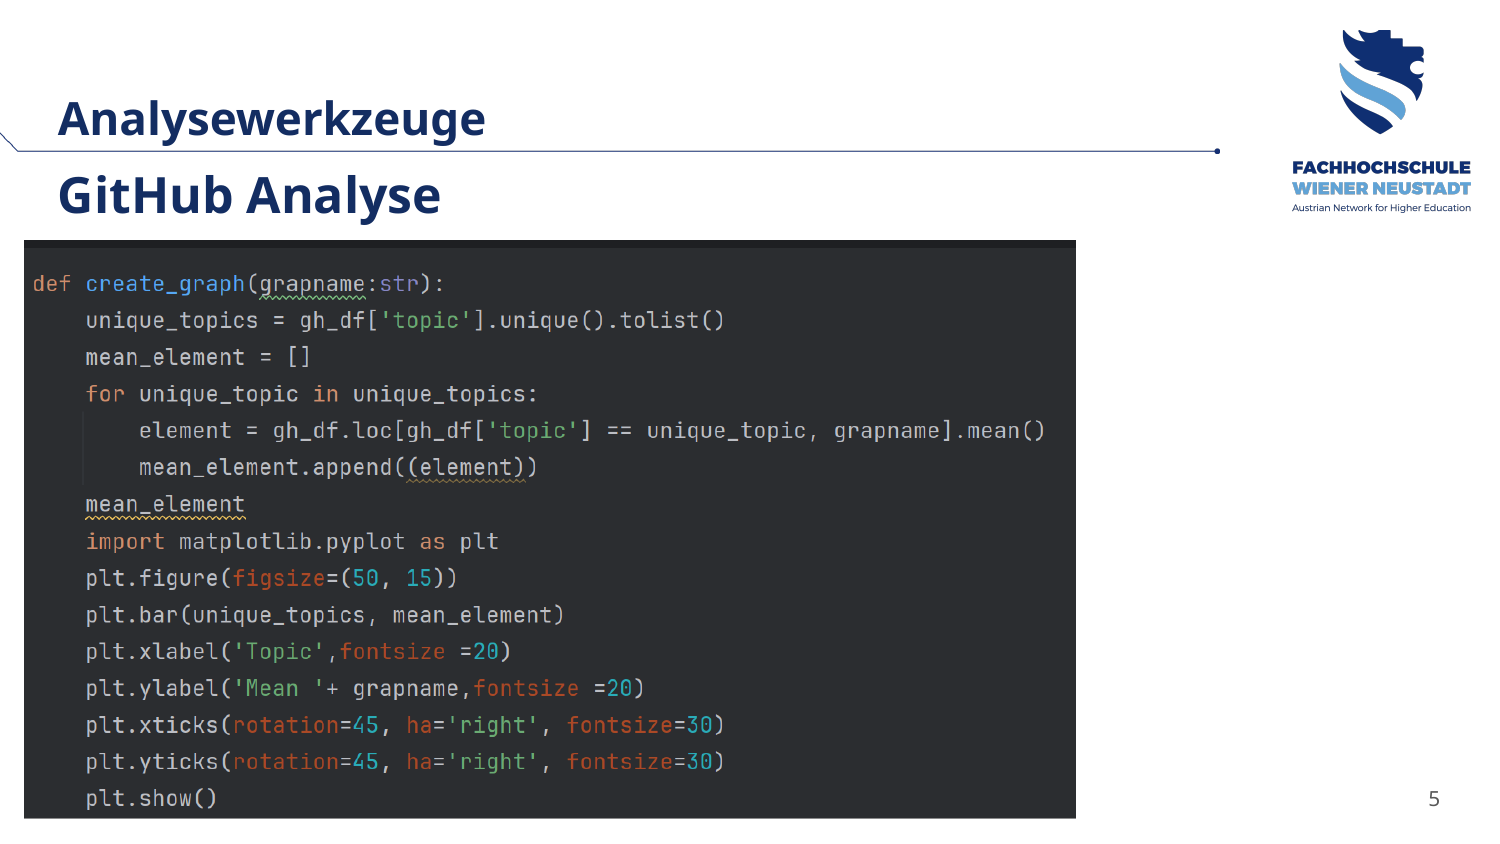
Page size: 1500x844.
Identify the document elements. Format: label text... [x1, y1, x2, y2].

list GitHub Analyse [57, 170, 1220, 216]
list Analysewerkzeuge [57, 95, 1222, 137]
picture [0, 79, 1220, 154]
picture [1292, 30, 1471, 213]
picture [24, 239, 1076, 819]
